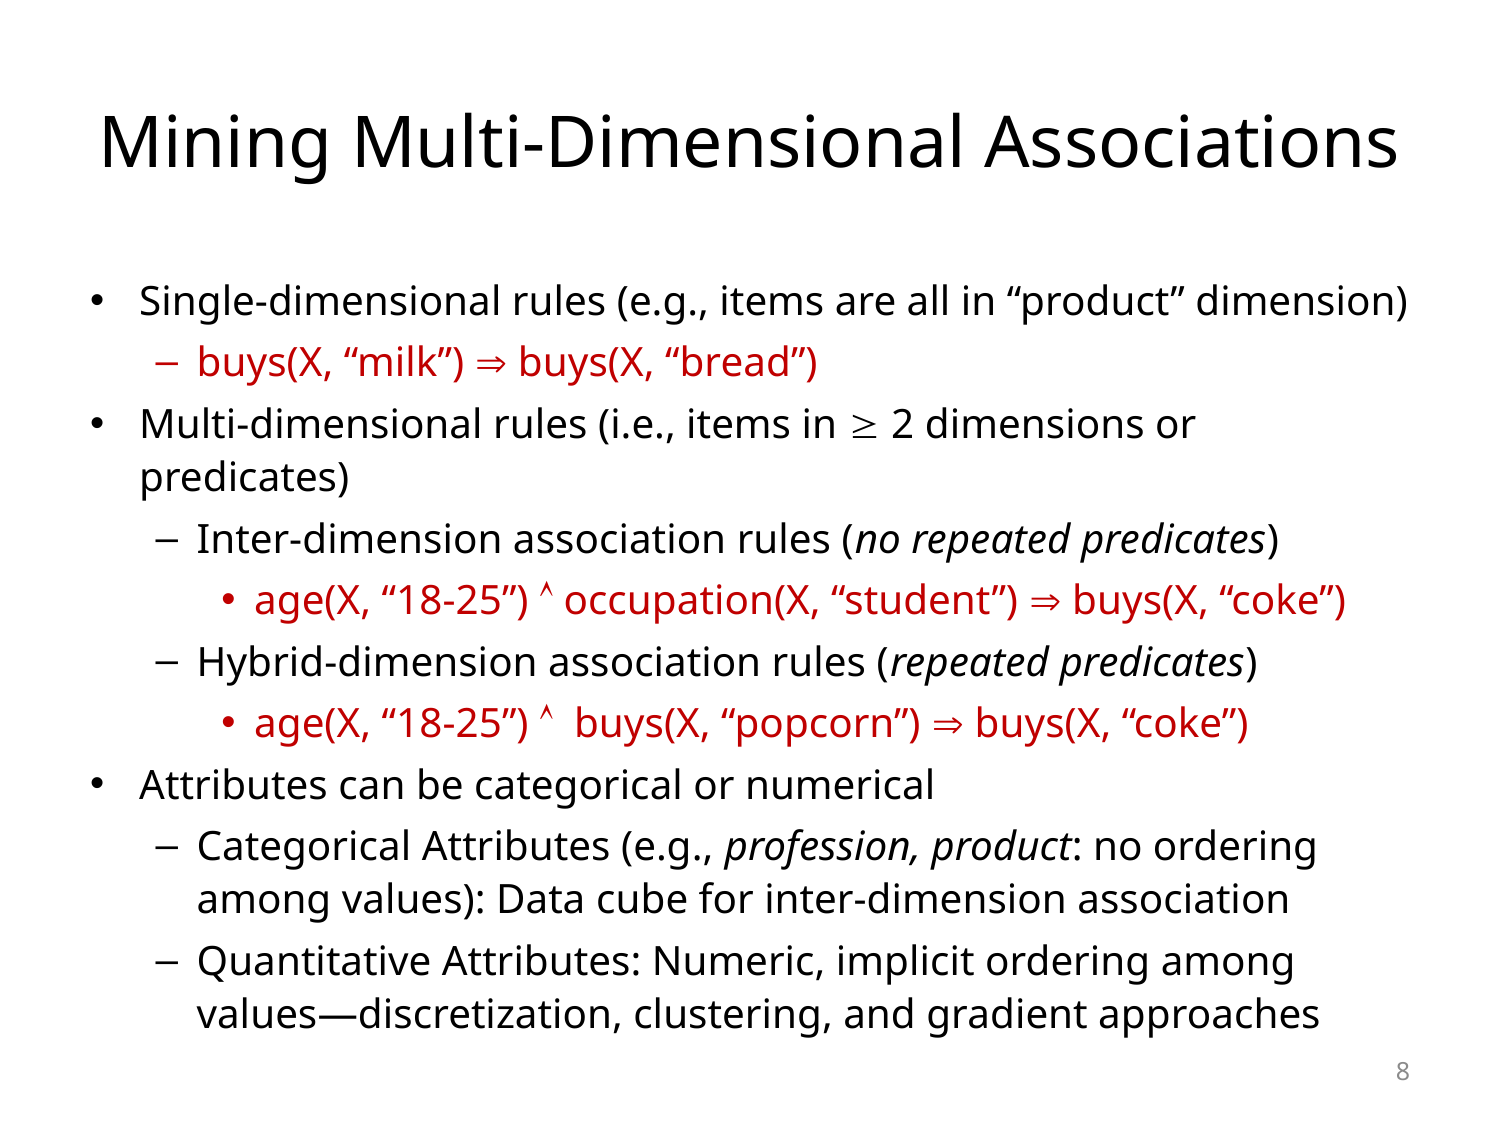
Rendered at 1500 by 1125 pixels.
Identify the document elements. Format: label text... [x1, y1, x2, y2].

slide_number 8 [1074, 1042, 1425, 1103]
list Single-dimensional rules (e.g., items are all in “product” dimension) buys(X, “milk”)  buys(X, “bread”) Multi-dimensional rules (i.e., items in  2 dimensions or predicates) Inter-dimension association rules (no repeated predicates) age(X, “18-25”)  occupation(X, “student”)  buys(X, “coke”) Hybrid-dimension association rules (repeated predicates) age(X, “18-25”)  buys(X, “popcorn”)  buys(X, “coke”) Attributes can be categorical or numerical Categorical Attributes (e.g., profession, product: no ordering among values): Data cube for inter-dimension association Quantitative Attributes: Numeric, implicit ordering among values—discretization, clustering, and gradient approaches [75, 262, 1425, 1103]
title Mining Multi-Dimensional Associations [75, 45, 1425, 233]
